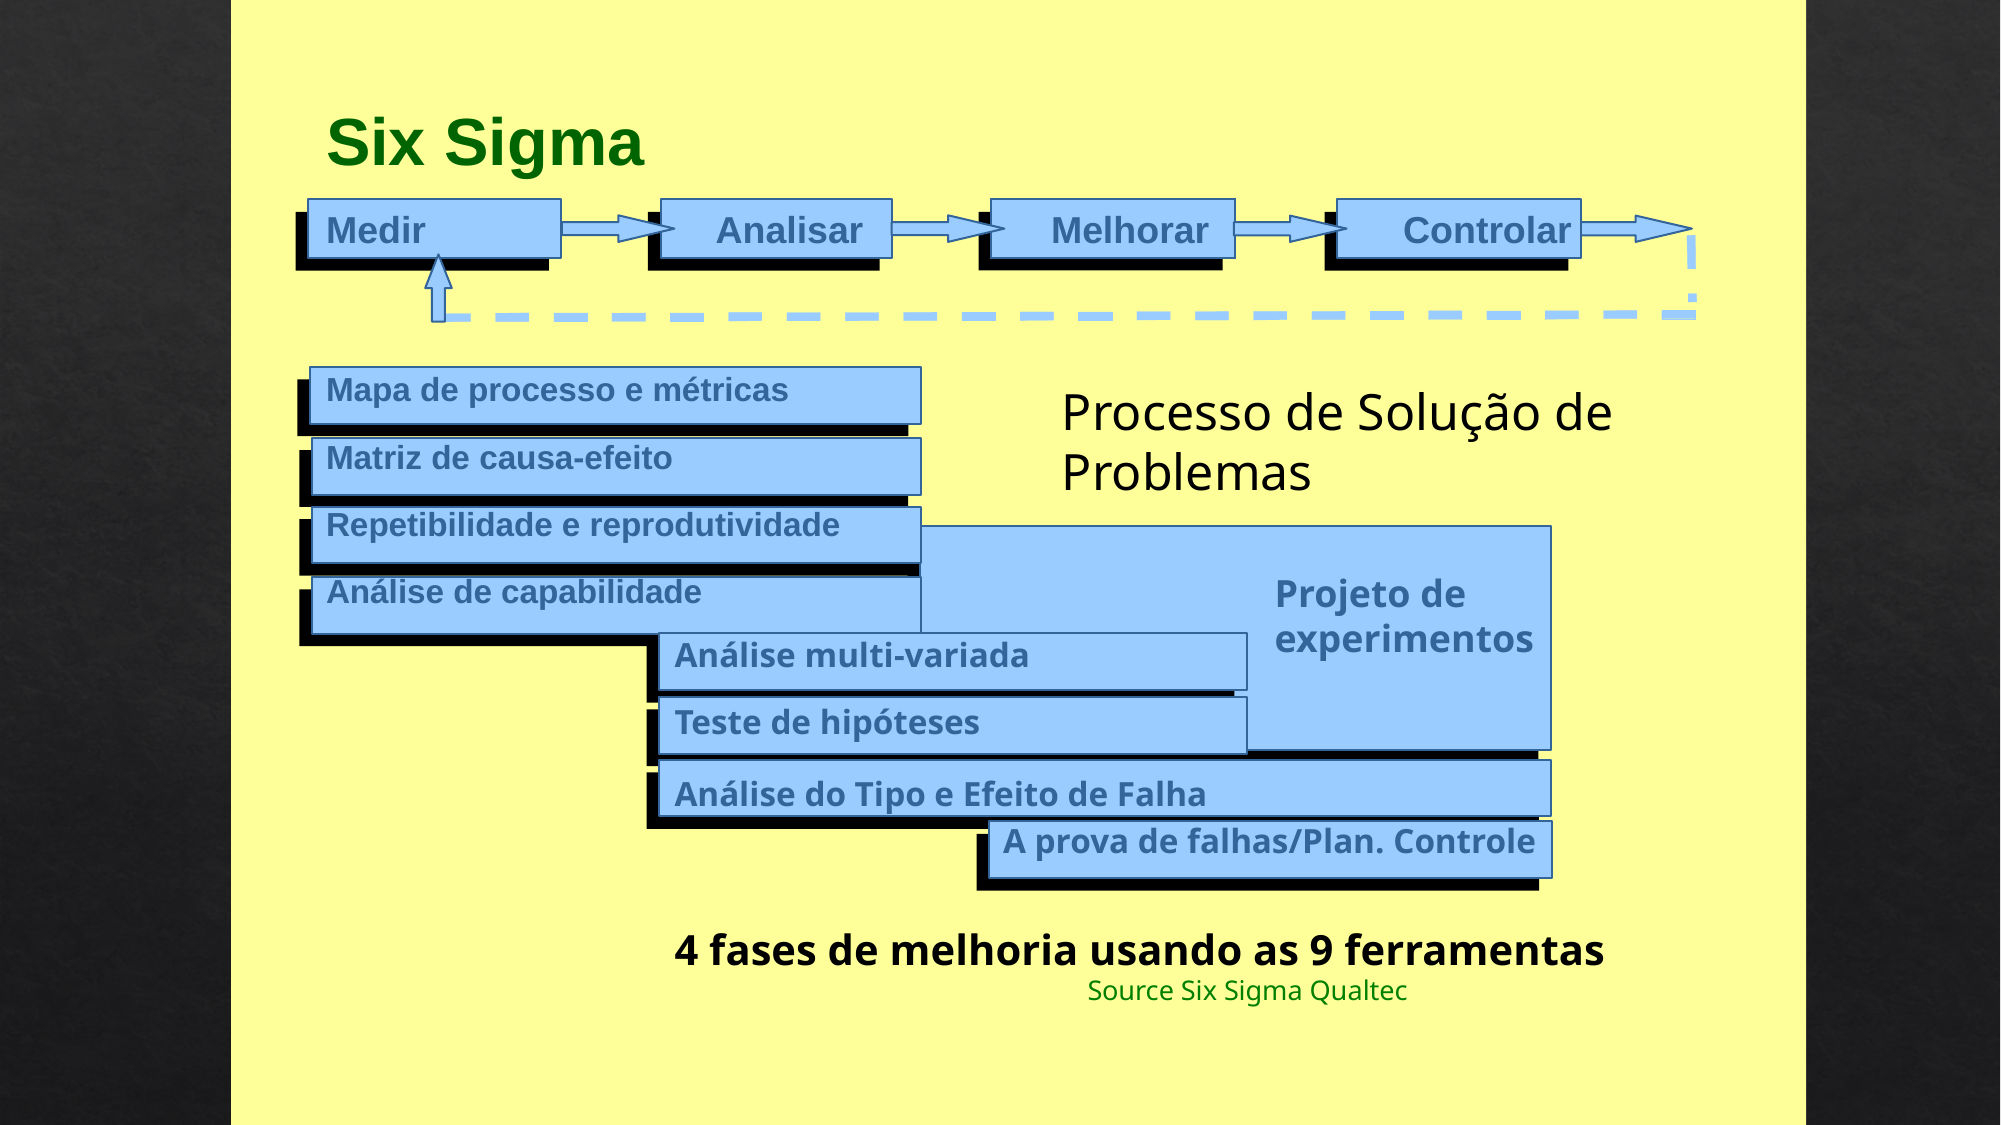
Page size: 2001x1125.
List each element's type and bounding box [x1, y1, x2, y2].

text_box [193, 0, 1807, 1125]
